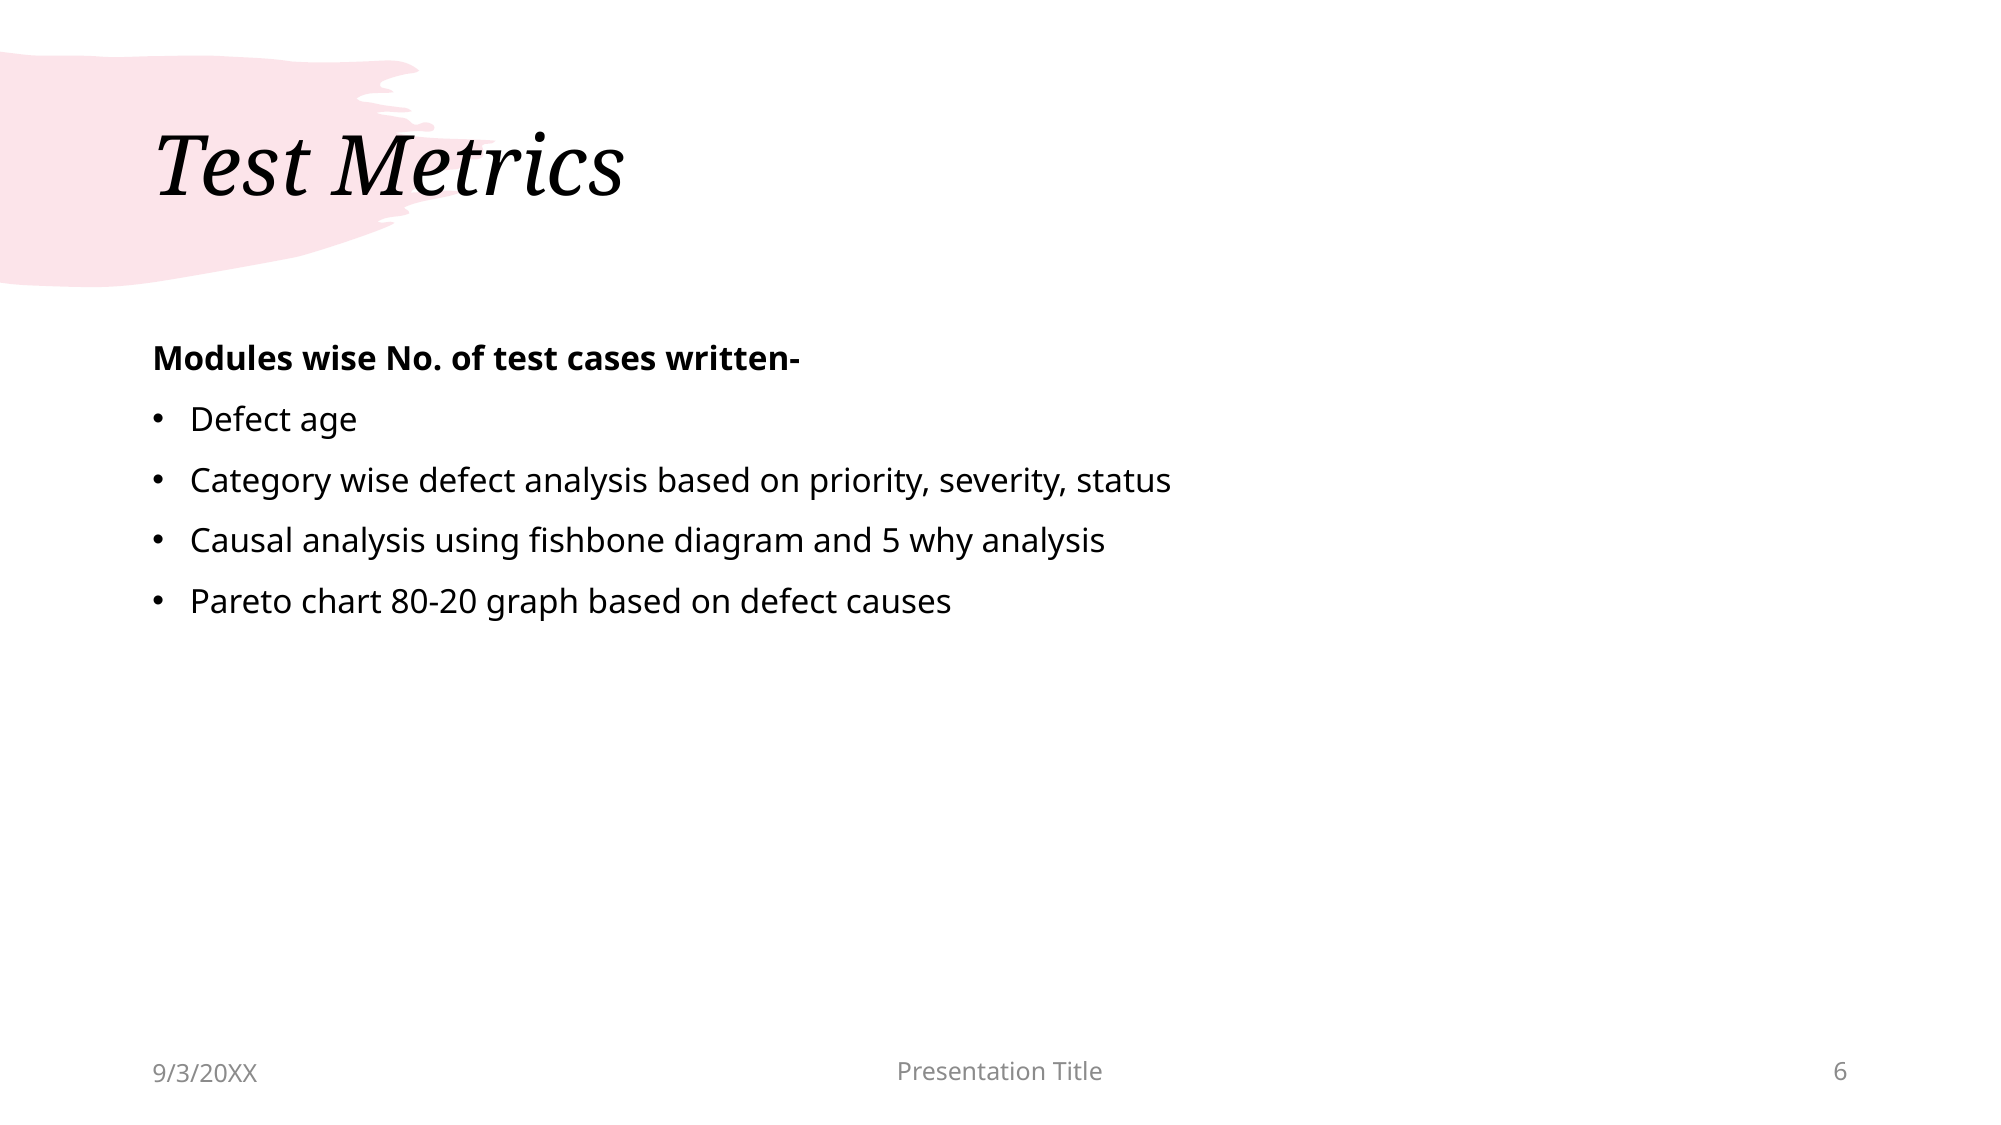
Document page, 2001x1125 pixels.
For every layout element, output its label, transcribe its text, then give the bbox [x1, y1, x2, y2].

footer Presentation Title [662, 1042, 1338, 1103]
slide_number 6 [1412, 1042, 1863, 1103]
title Test Metrics [137, 59, 1863, 278]
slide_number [137, 1042, 588, 1103]
list Modules wise No. of test cases written-​ Defect age ​ Category wise defect analysis based on priority, severity, status ​ Causal analysis using fishbone diagram and 5 why analysis​ Pareto chart 80-20 graph based on defect causes​ [137, 329, 1863, 1013]
